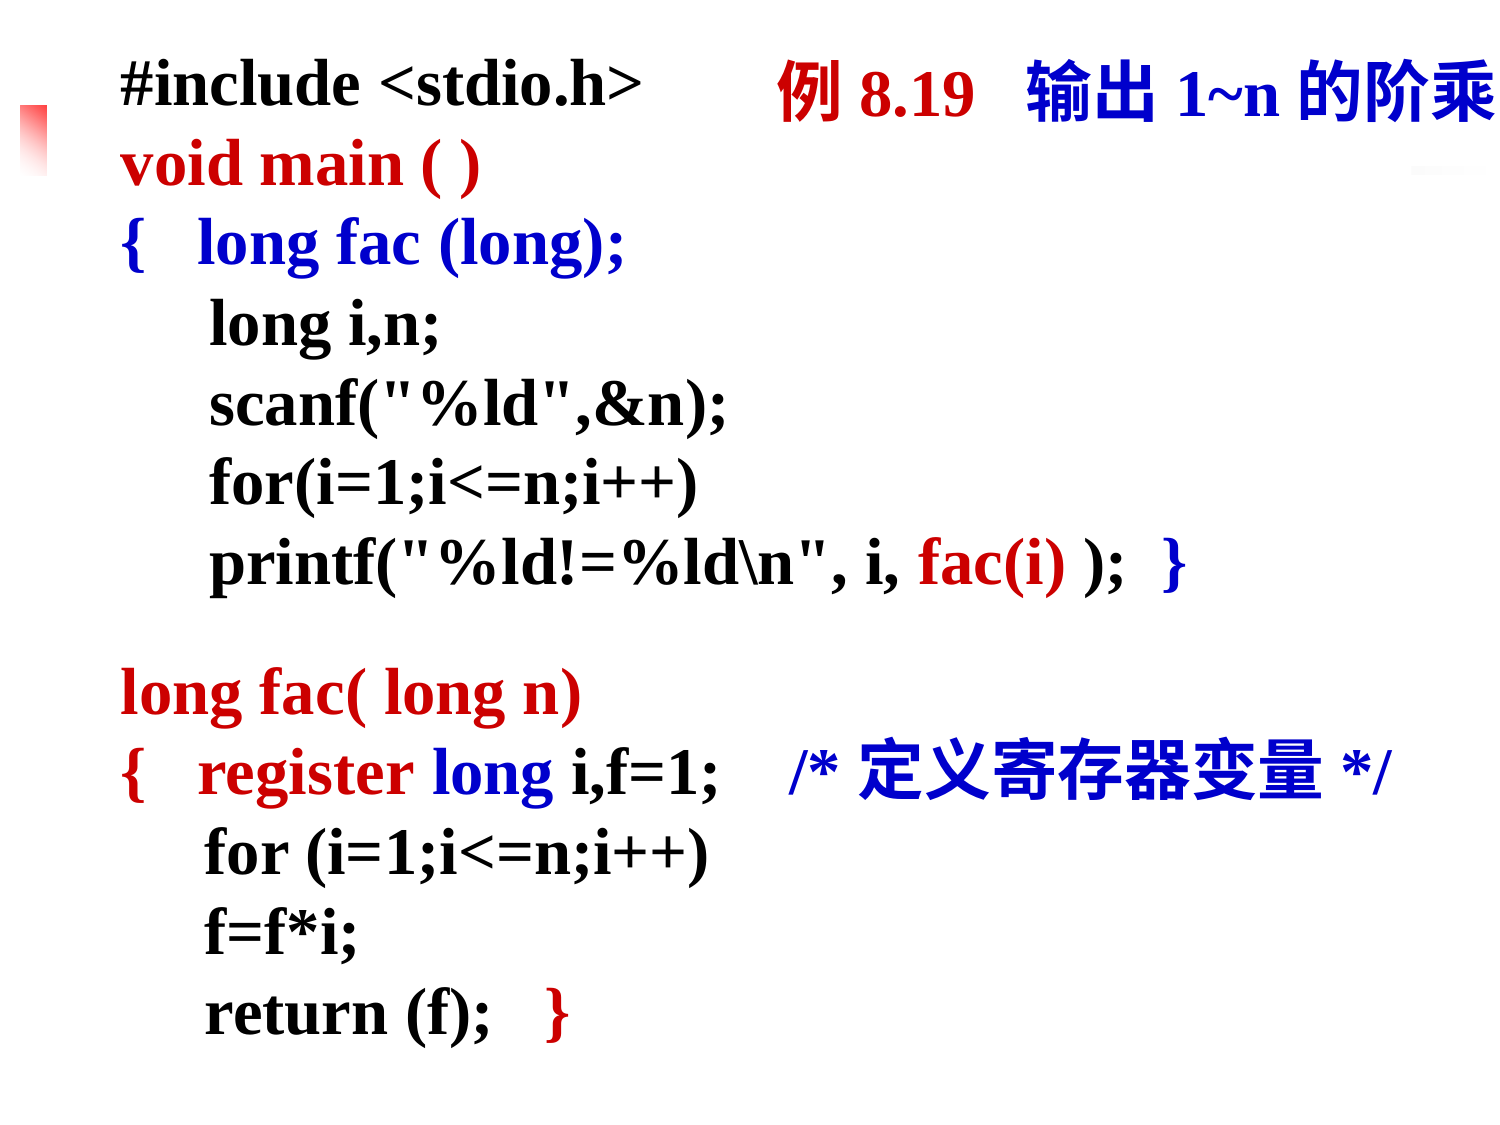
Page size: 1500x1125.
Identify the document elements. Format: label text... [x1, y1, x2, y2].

text_box #include <stdio.h> void main ( ) { long fac (long); long i,n; scanf("%ld",&n); for(i=1;i<=n;i++) printf("%ld!=%ld\n", i, fac(i) ); } long fac( long n) { register long i,f=1; /*定义寄存器变量*/ for (i=1;i<=n;i++) f=f*i; return (f); } [47, 31, 1412, 1056]
text_box 例8.19 输出1~n的阶乘 [702, 42, 1500, 138]
